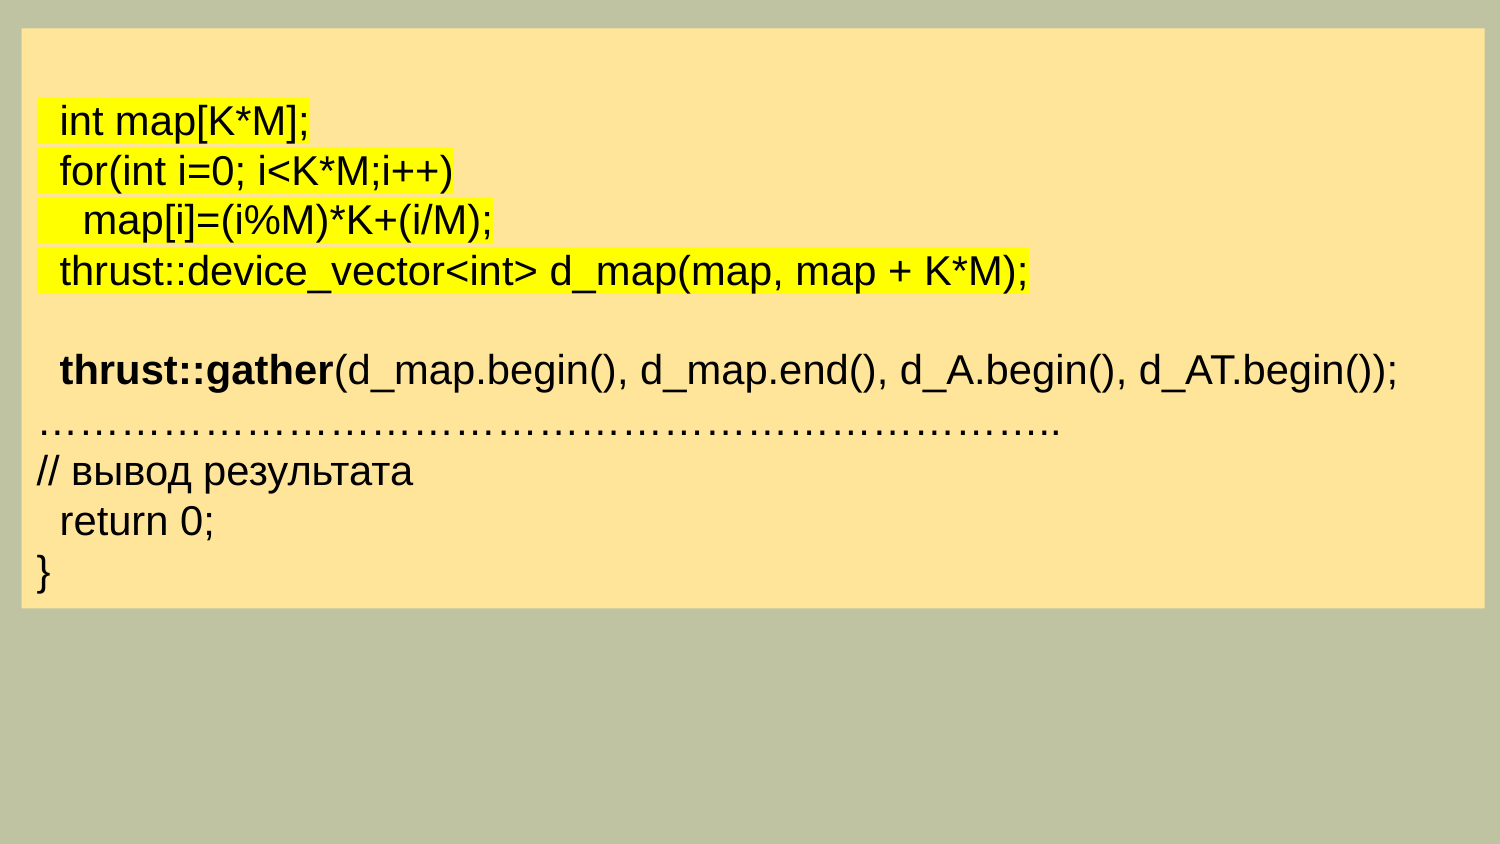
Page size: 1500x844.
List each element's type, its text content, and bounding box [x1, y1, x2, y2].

text_box int map[K*M]; for(int i=0; i<K*M;i++) map[i]=(i%M)*K+(i/M); thrust::device_vector<int> d_map(map, map + K*M); thrust::gather(d_map.begin(), d_map.end(), d_A.begin(), d_AT.begin()); ……………………………………………………………….. // вывод результата return 0; } [21, 28, 1485, 609]
